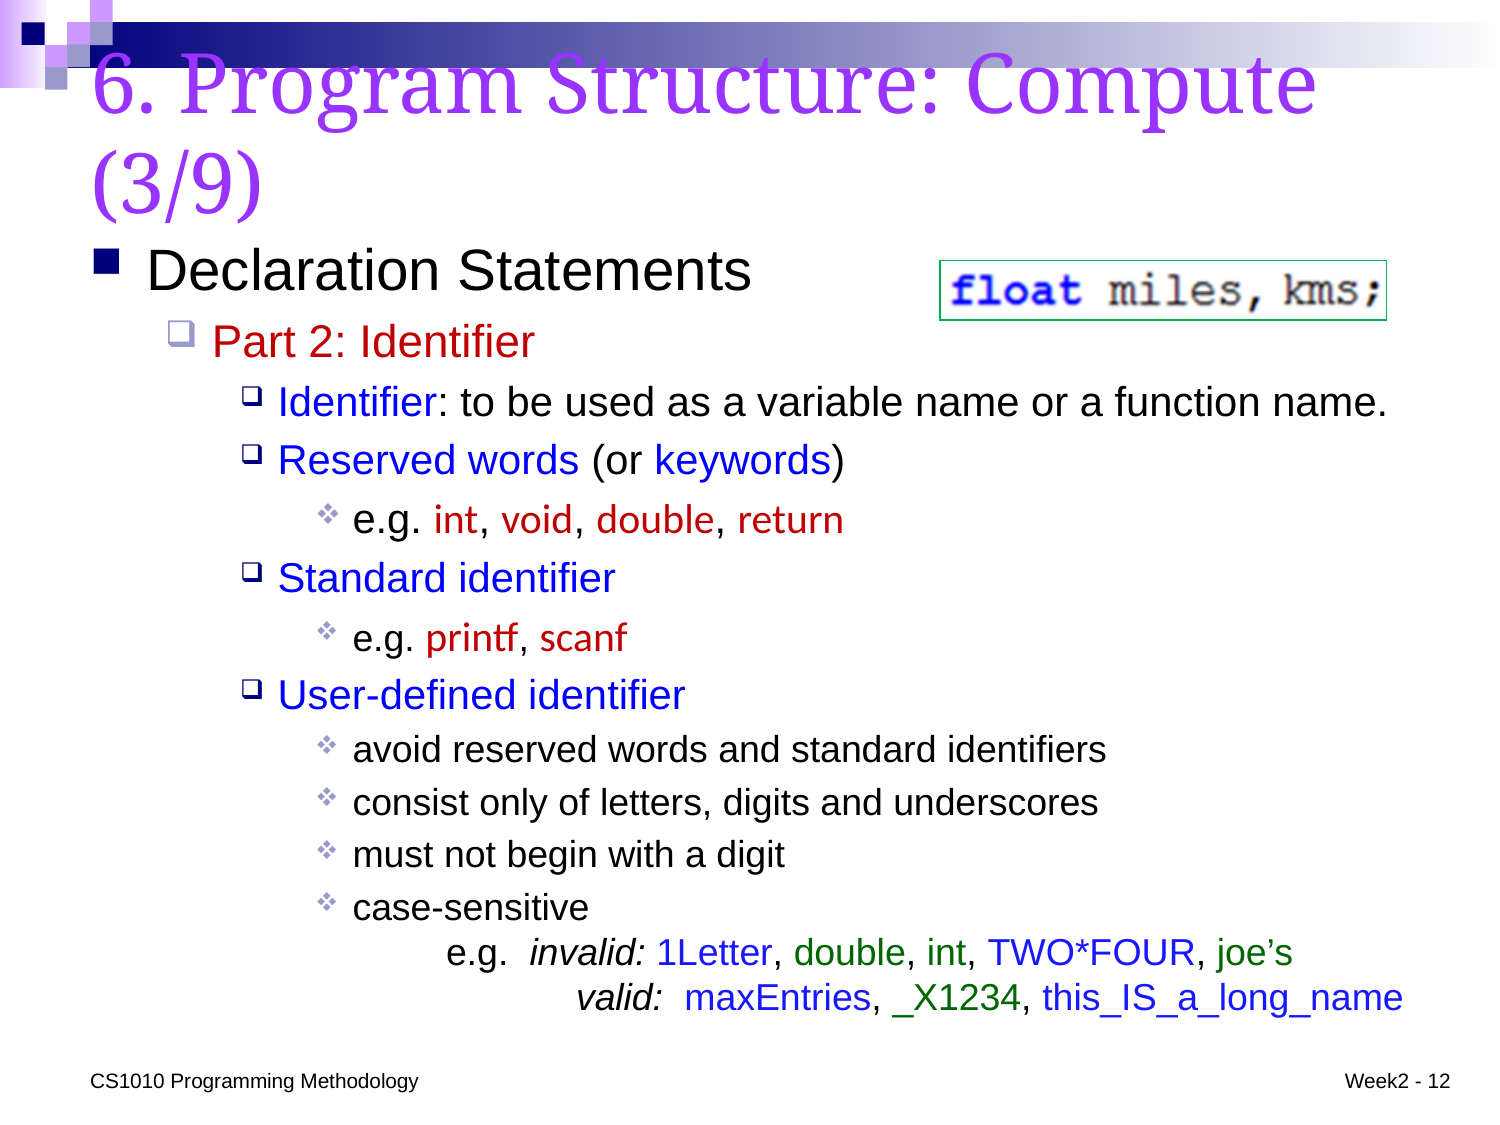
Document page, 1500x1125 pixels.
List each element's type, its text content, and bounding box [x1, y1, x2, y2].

title 6. Program Structure: Compute (3/9) [74, 63, 1426, 197]
text_box Week2 - 12 [1258, 1060, 1466, 1100]
footer CS1010 Programming Methodology [74, 432, 439, 1101]
picture [940, 261, 1387, 320]
list Declaration Statements Part 2: Identifier Identifier: to be used as a variable name or a function name. Reserved words (or keywords) e.g. int, void, double, return Standard identifier e.g. printf, scanf User-defined identifier avoid reserved words and standard identifiers consist only of letters, digits and underscores must not begin with a digit case-sensitive e.g. invalid: 1Letter, double, int, TWO*FOUR, joe’s valid: maxEntries, _X1234, this_IS_a_long_name [74, 224, 1426, 1026]
